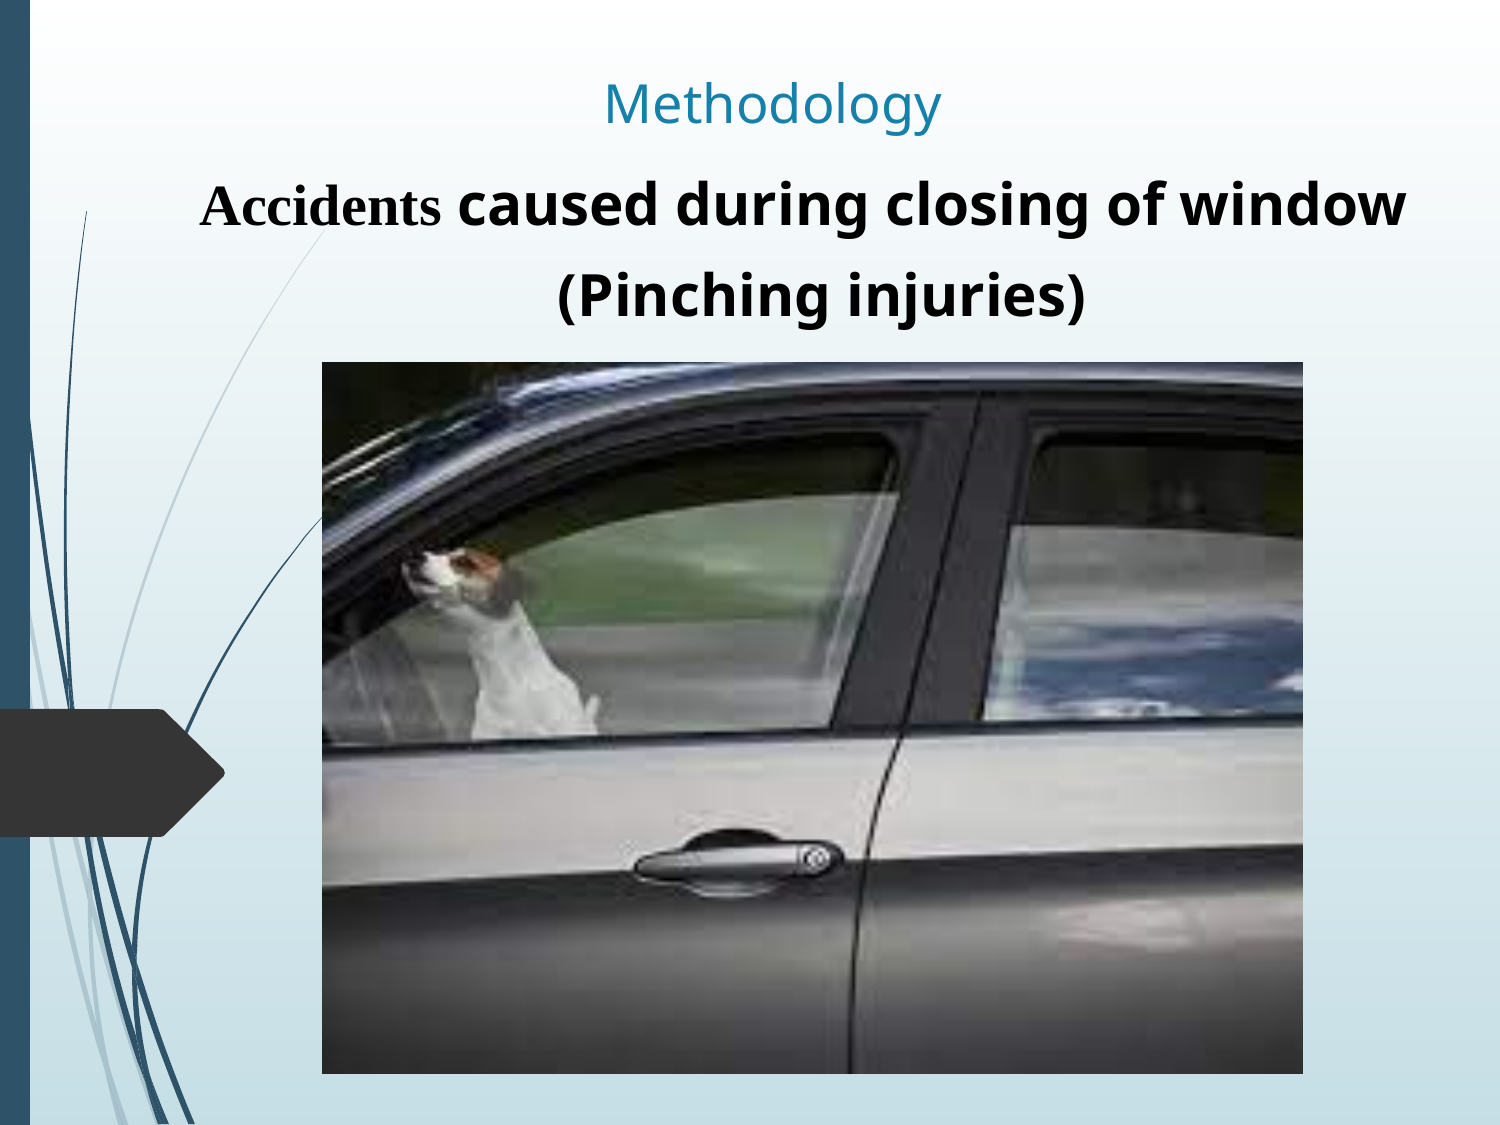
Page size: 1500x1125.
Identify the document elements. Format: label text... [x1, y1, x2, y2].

picture [321, 362, 1304, 1074]
subtitle Accidents caused during closing of window (Pinching injuries) [165, 159, 1460, 345]
text_box Methodology [239, 61, 1321, 142]
